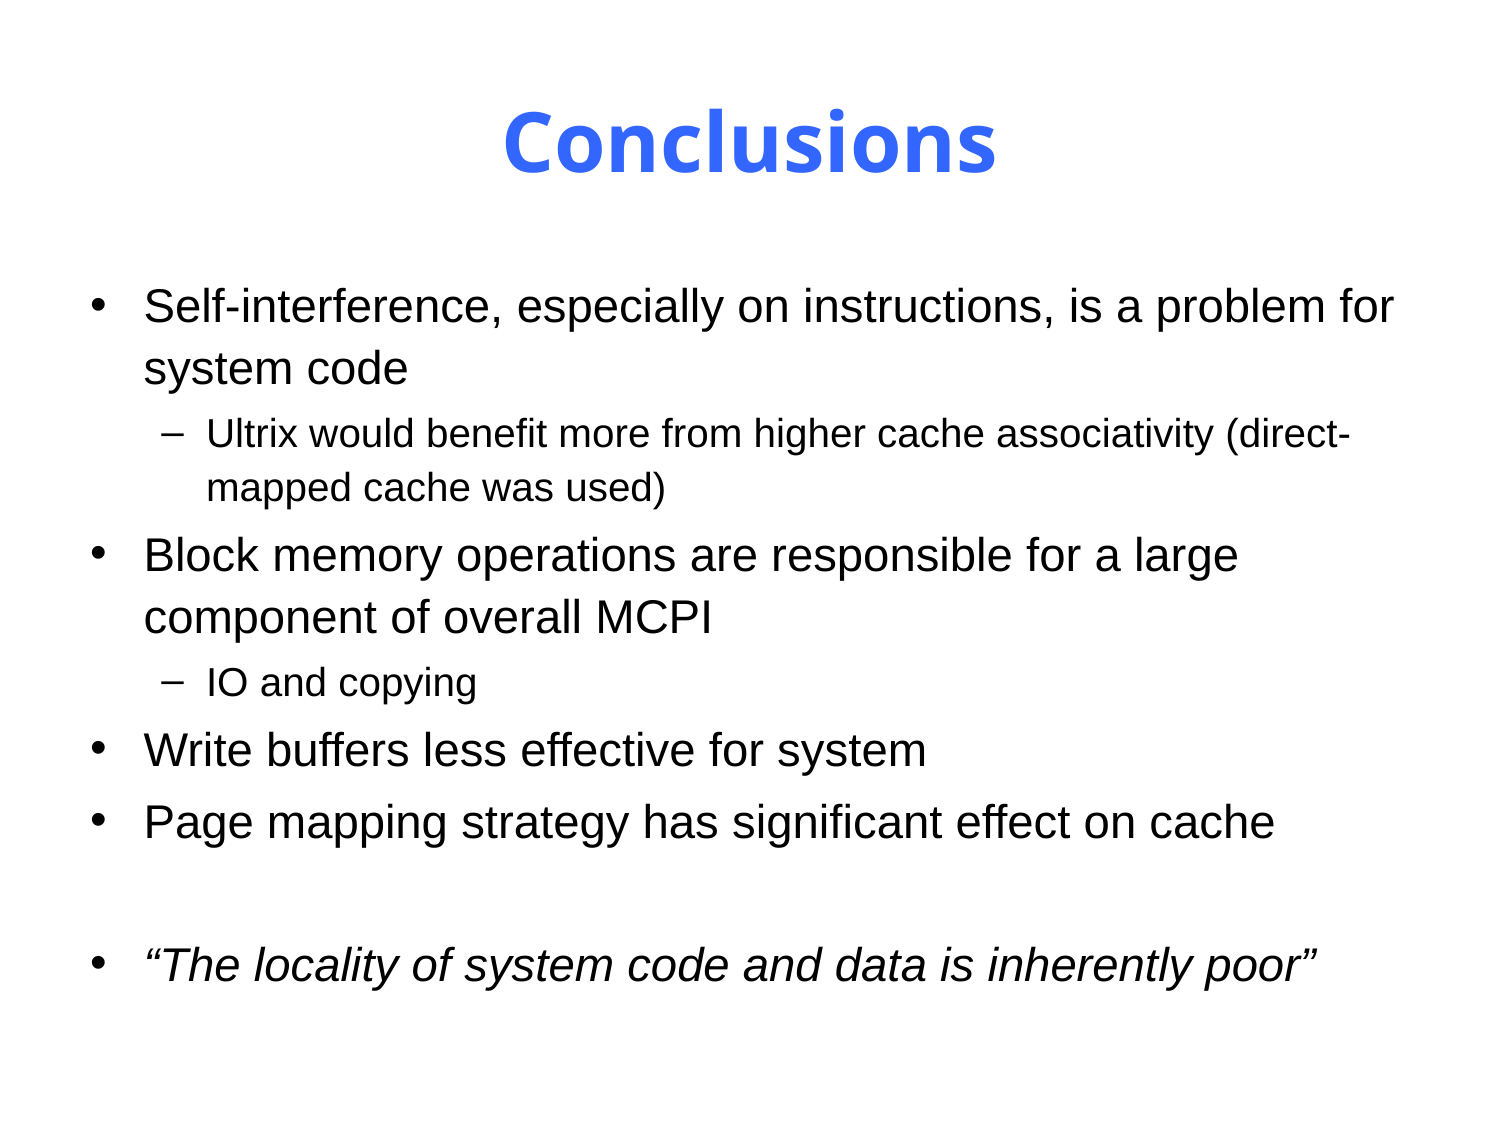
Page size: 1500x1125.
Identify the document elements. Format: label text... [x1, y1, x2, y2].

list Self‐interference, especially on instructions, is a problem for system code Ultrix would benefit more from higher cache associativity (direct‐mapped cache was used) Block memory operations are responsible for a large component of overall MCPI IO and copying Write buffers less effective for system Page mapping strategy has significant effect on cache “The locality of system code and data is inherently poor” [75, 262, 1425, 1005]
title Conclusions [75, 45, 1425, 233]
